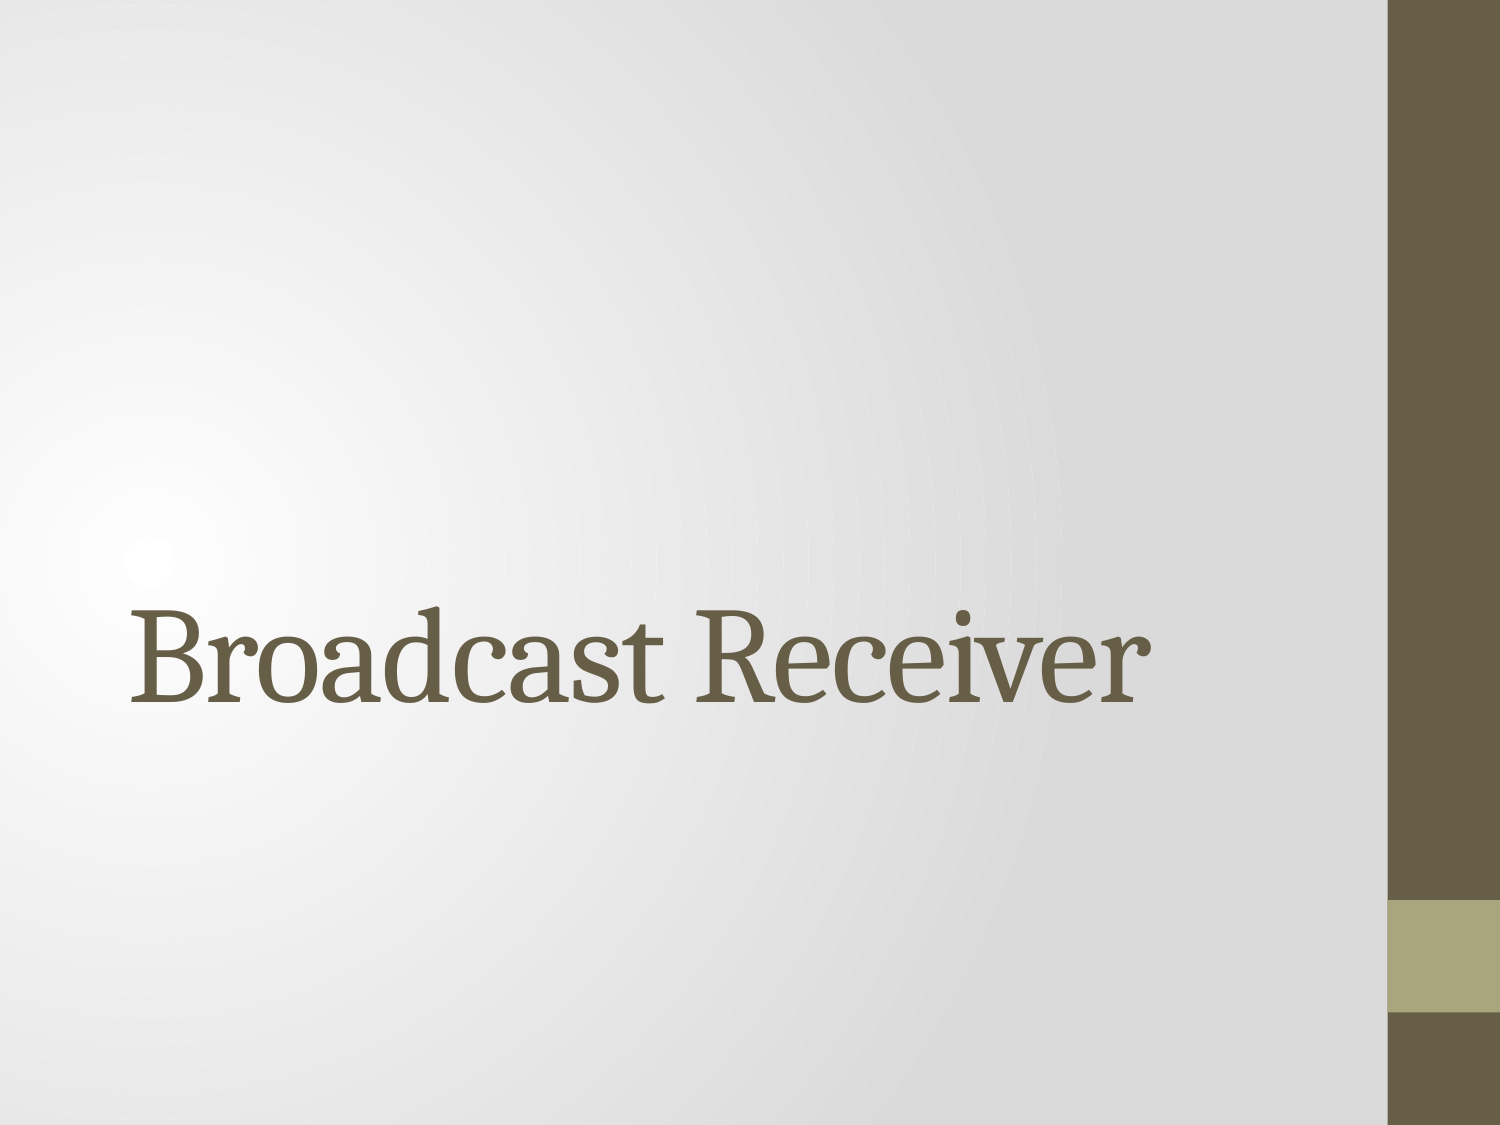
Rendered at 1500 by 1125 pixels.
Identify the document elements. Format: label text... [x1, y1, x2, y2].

title Broadcast Receiver [112, 312, 1350, 738]
